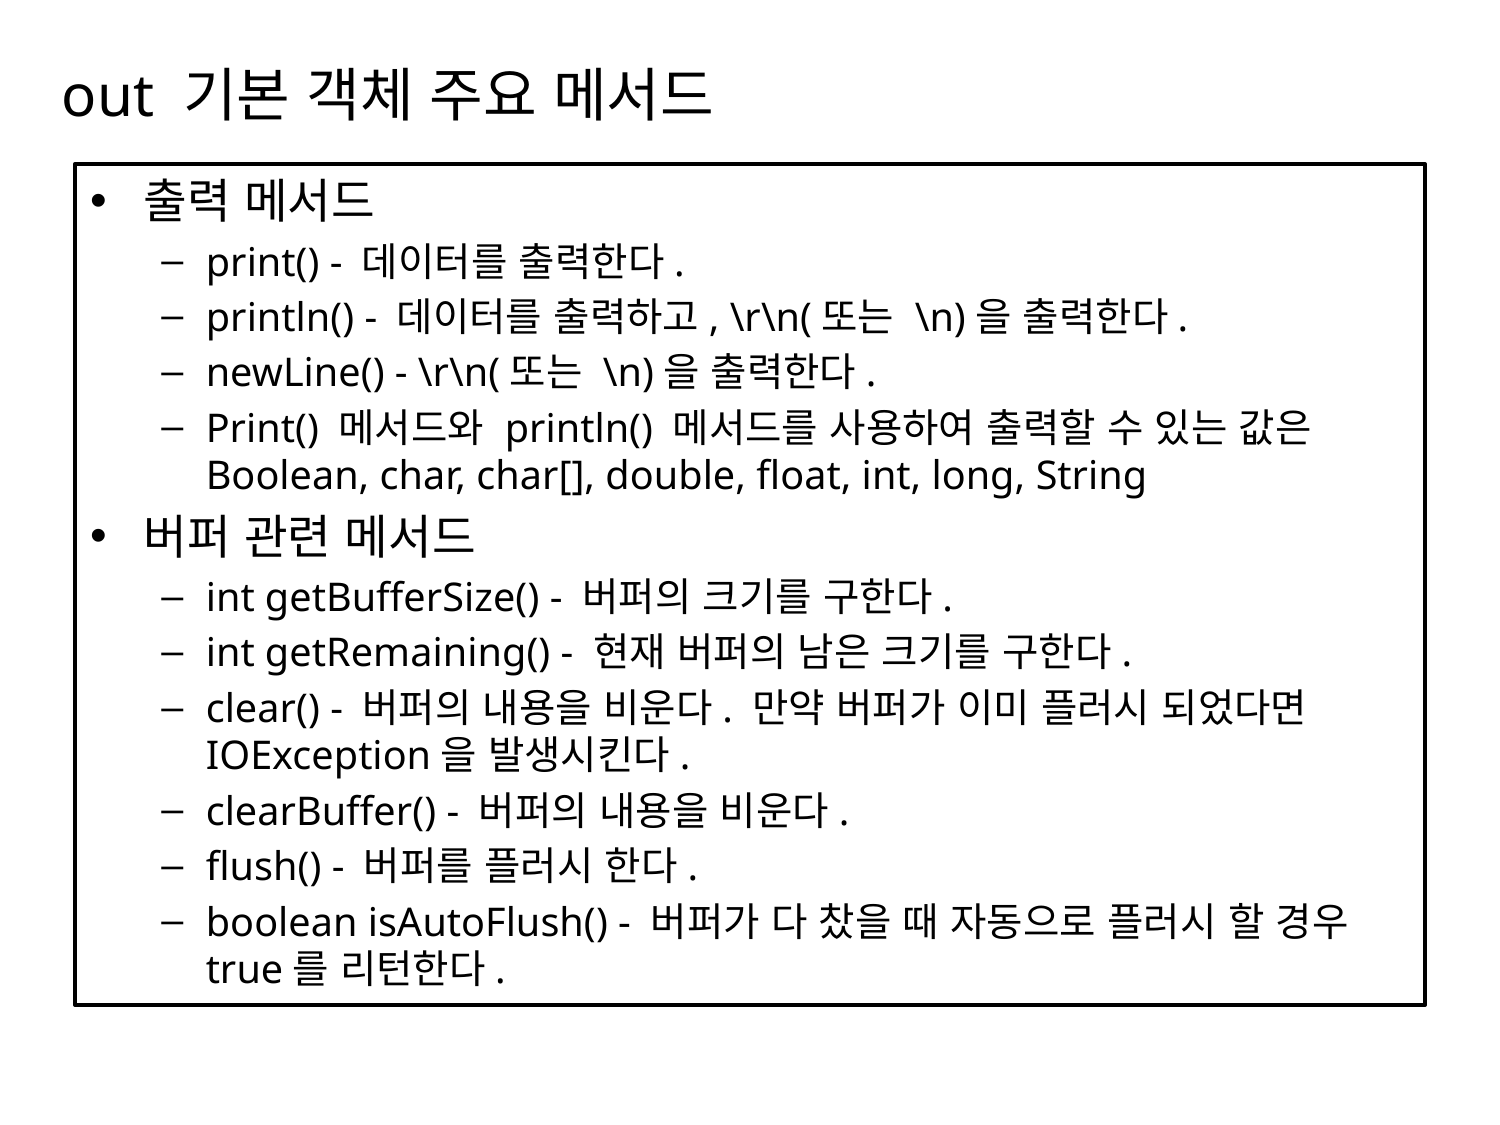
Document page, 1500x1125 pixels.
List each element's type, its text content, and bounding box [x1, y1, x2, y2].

list 출력 메서드 print() - 데이터를 출력한다. println() - 데이터를 출력하고, \r\n(또는 \n)을 출력한다. newLine() - \r\n(또는 \n)을 출력한다. Print() 메서드와 println() 메서드를 사용하여 출력할 수 있는 값은 Boolean, char, char[], double, float, int, long, String 버퍼 관련 메서드 int getBufferSize() - 버퍼의 크기를 구한다. int getRemaining() - 현재 버퍼의 남은 크기를 구한다. clear() - 버퍼의 내용을 비운다. 만약 버퍼가 이미 플러시 되었다면 IOException을 발생시킨다. clearBuffer() - 버퍼의 내용을 비운다. flush() - 버퍼를 플러시 한다. boolean isAutoFlush() - 버퍼가 다 찼을 때 자동으로 플러시 할 경우 true를 리턴한다. [73, 162, 1427, 1007]
title out 기본 객체 주요 메서드 [46, 45, 1465, 141]
